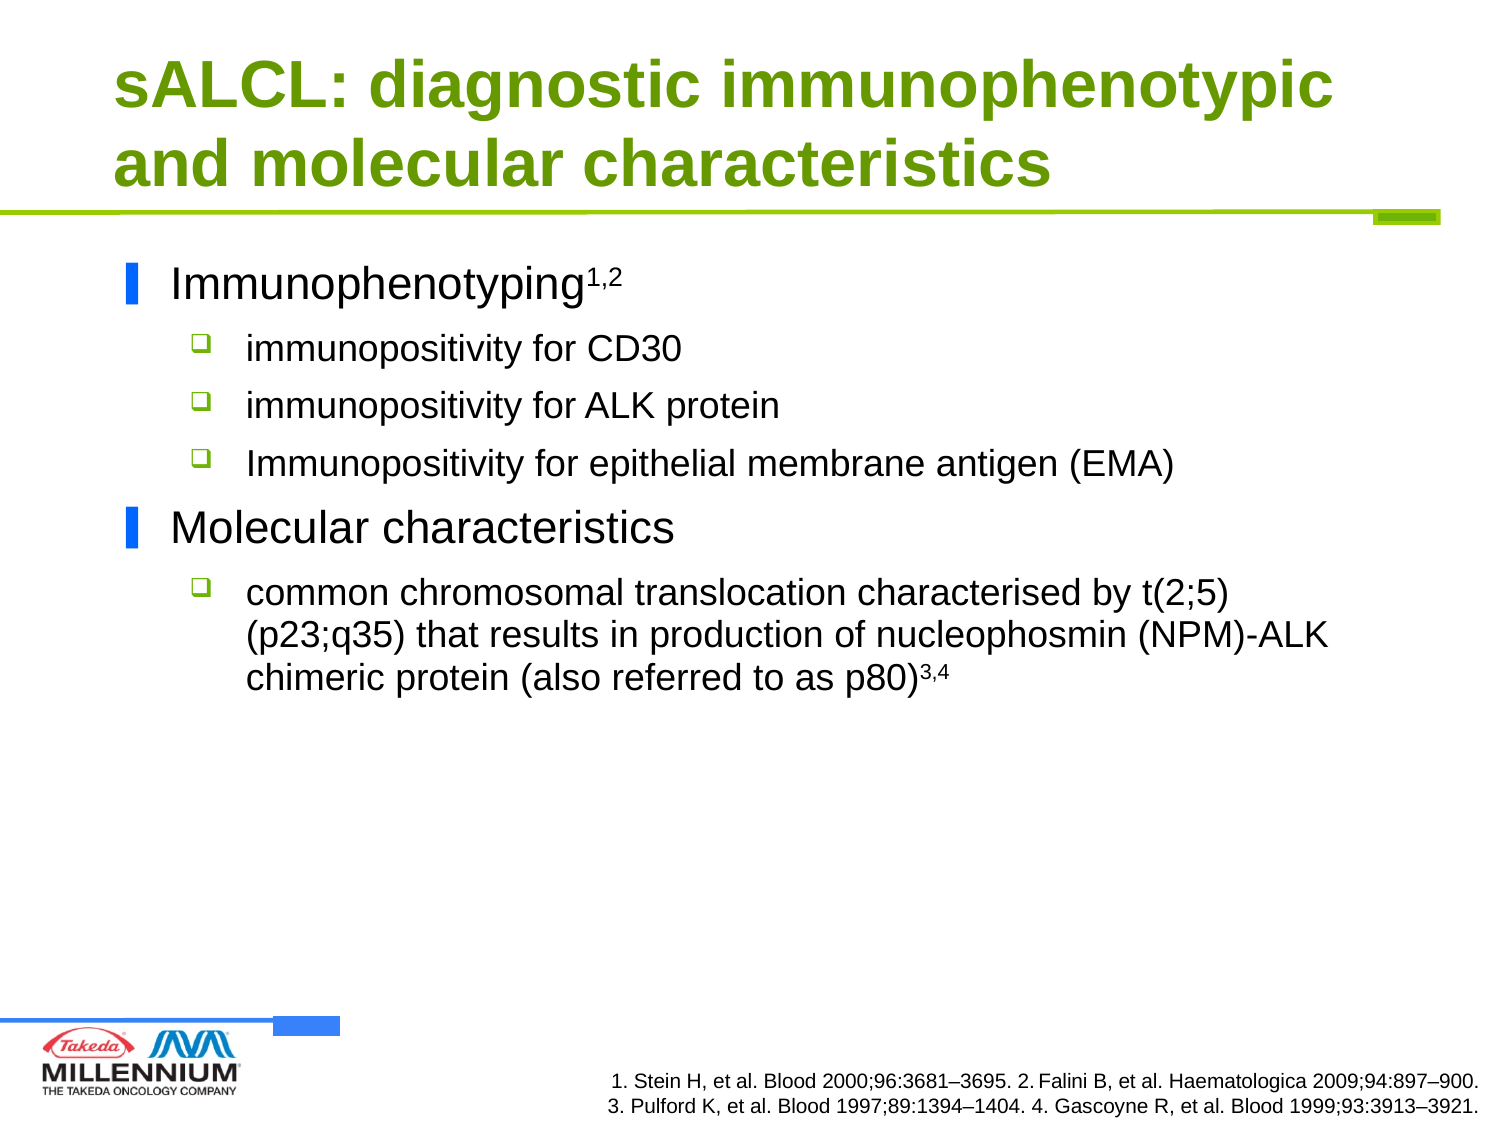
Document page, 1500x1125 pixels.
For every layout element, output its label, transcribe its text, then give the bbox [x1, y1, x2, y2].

title sALCL: diagnostic immunophenotypic and molecular characteristics [97, 52, 1388, 209]
picture [42, 1027, 242, 1097]
text_box 1. Stein H, et al. Blood 2000;96:3681–3695. 2. Falini B, et al. Haematologica 2009;94:897–900. 3. Pulford K, et al. Blood 1997;89:1394–1404. 4. Gascoyne R, et al. Blood 1999;93:3913–3921. [389, 1059, 1500, 1125]
list Immunophenotyping1,2 immunopositivity for CD30 immunopositivity for ALK protein Immunopositivity for epithelial membrane antigen (EMA) Molecular characteristics common chromosomal translocation characterised by t(2;5)(p23;q35) that results in production of nucleophosmin (NPM)-ALK chimeric protein (also referred to as p80)3,4 [98, 250, 1370, 961]
